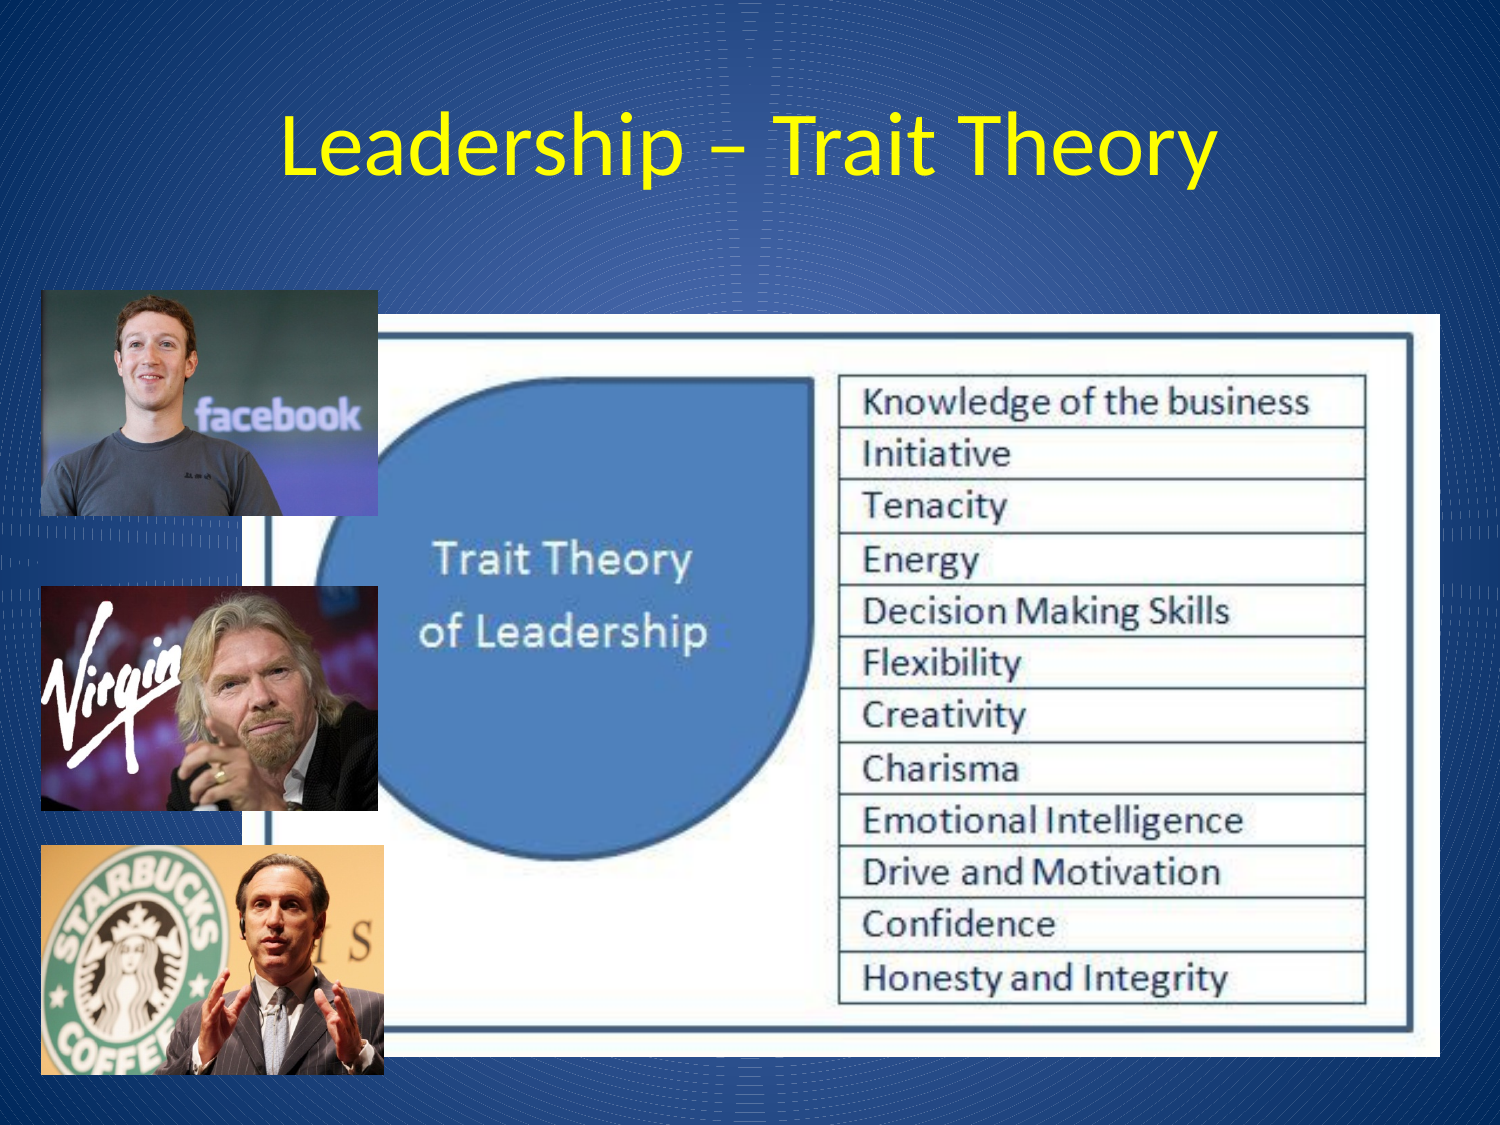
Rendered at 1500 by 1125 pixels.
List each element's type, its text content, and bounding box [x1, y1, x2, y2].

picture [40, 290, 1440, 1075]
title Leadership – Trait Theory [75, 45, 1425, 233]
